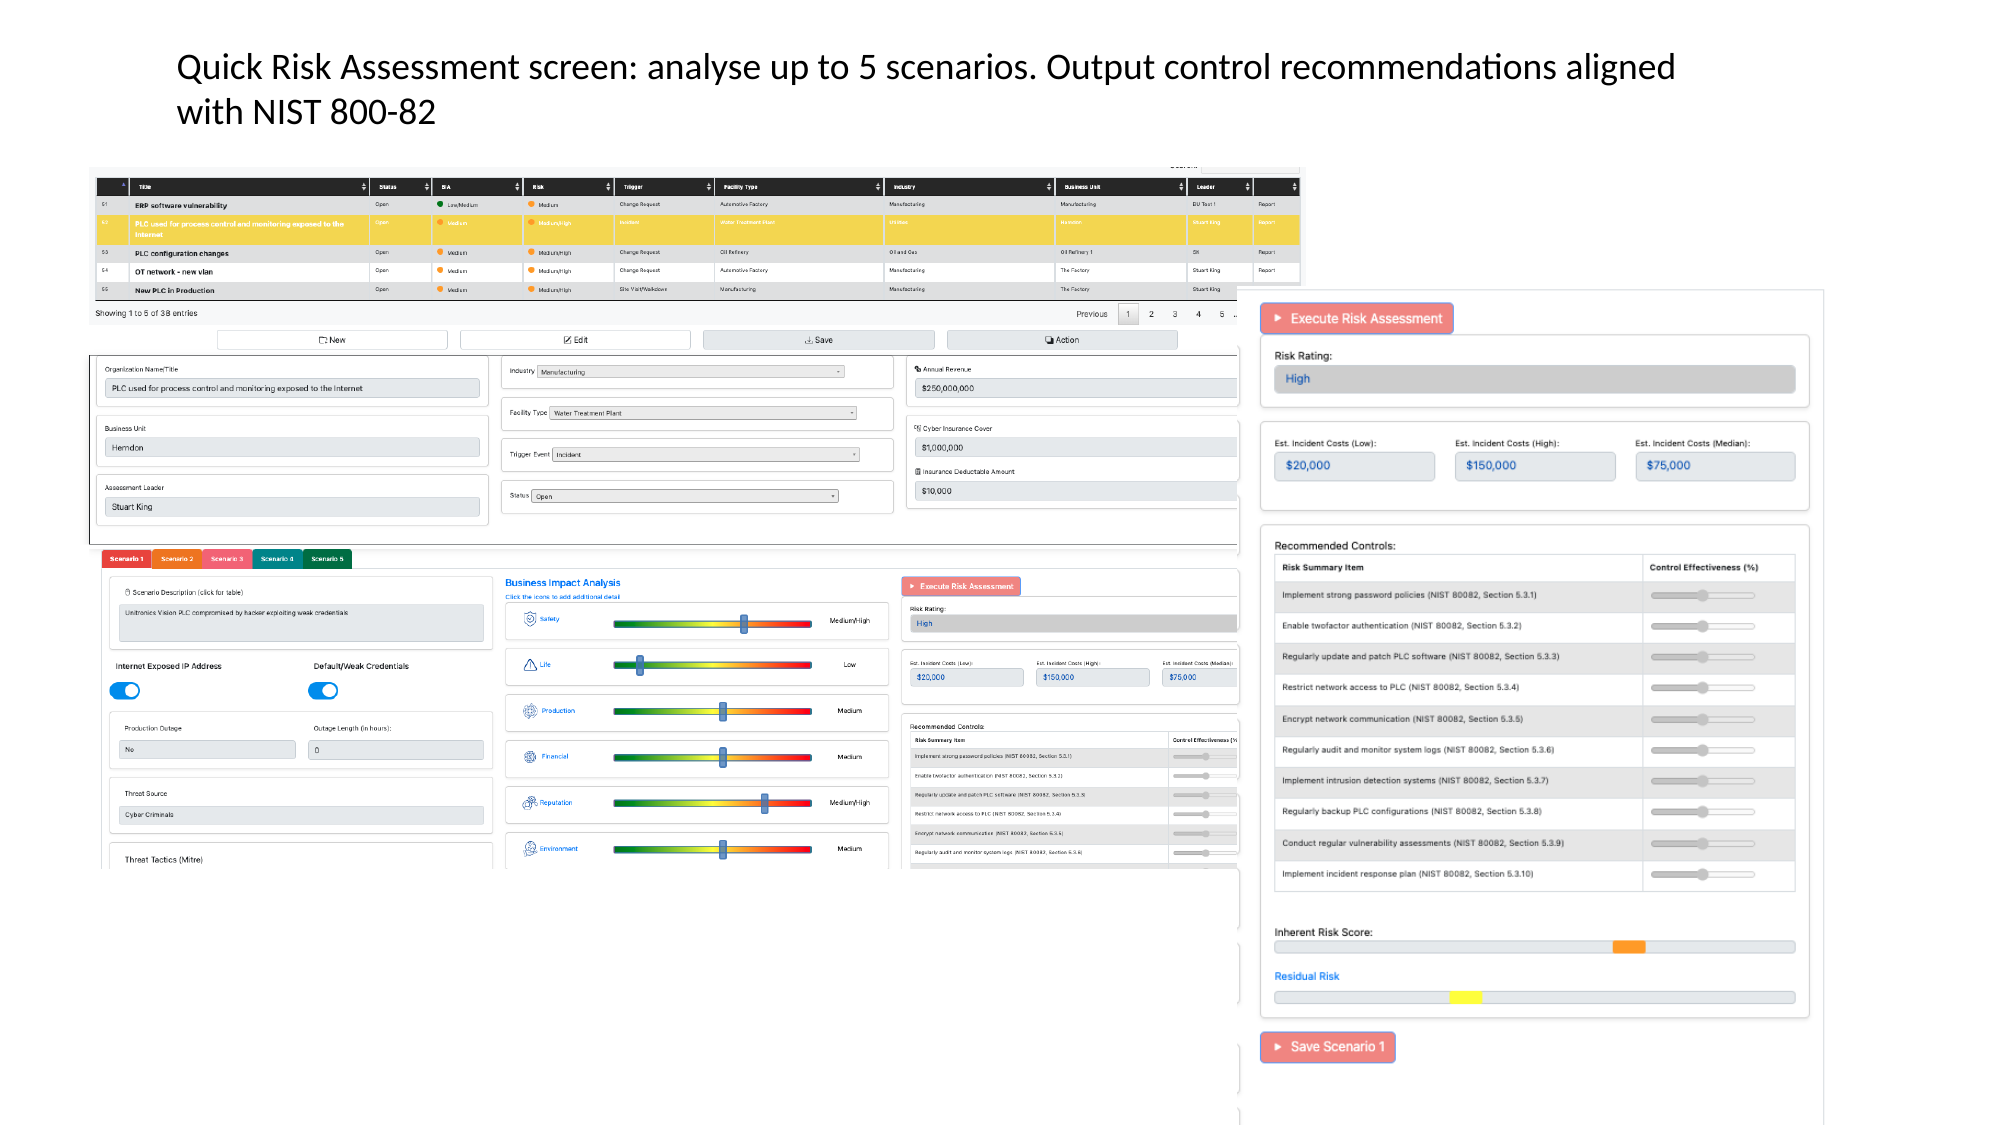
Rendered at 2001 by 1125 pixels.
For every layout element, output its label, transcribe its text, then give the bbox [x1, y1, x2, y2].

text_box Quick Risk Assessment screen: analyse up to 5 scenarios. Output control recommendations aligned with NIST 800-82 [161, 34, 1709, 140]
picture [72, 167, 1867, 1125]
